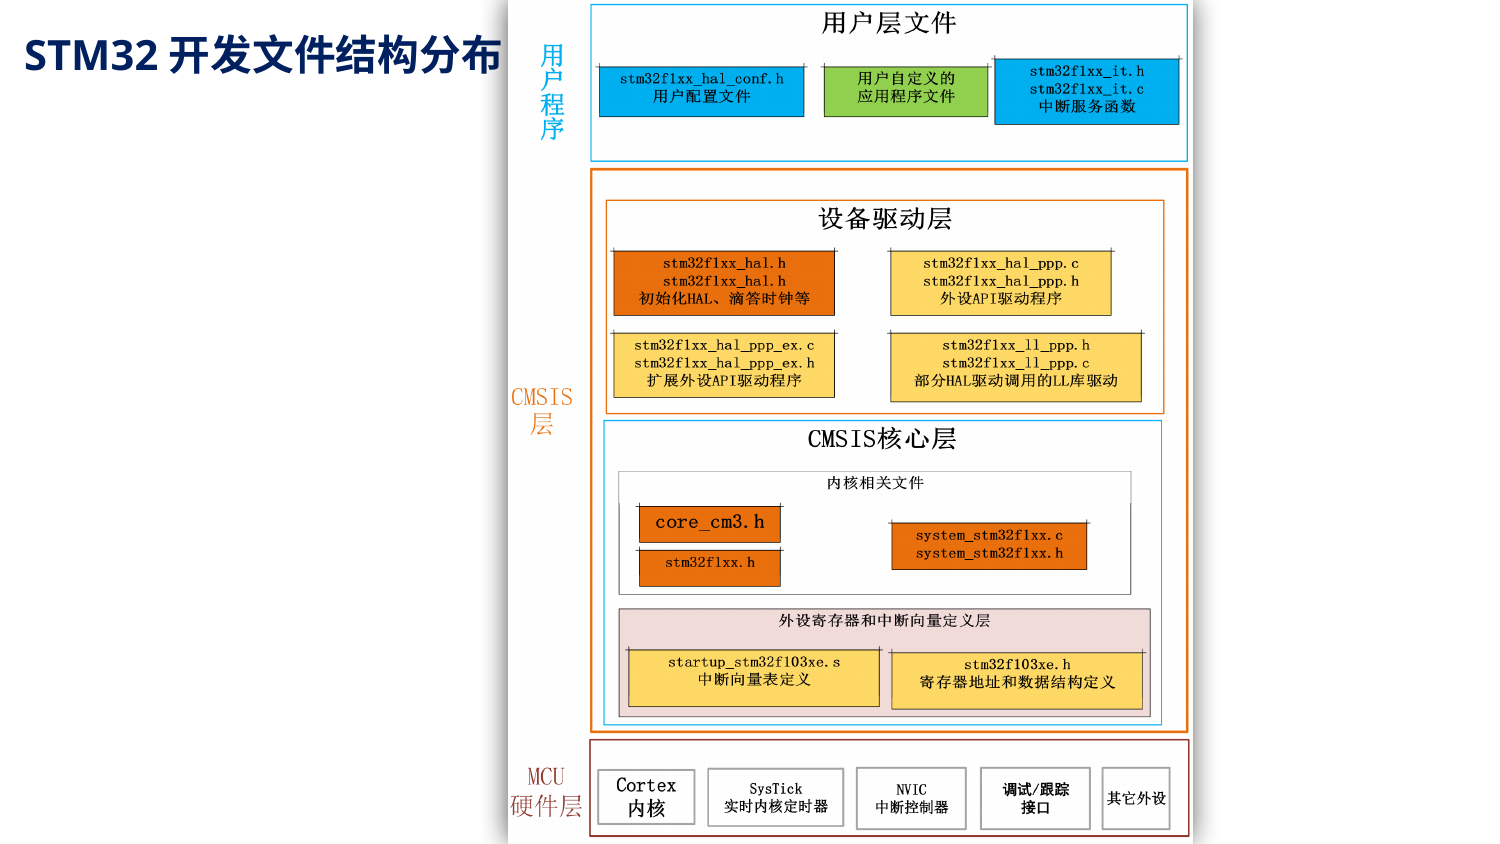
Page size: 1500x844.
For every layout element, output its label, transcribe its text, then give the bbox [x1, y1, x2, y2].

picture [508, 0, 1193, 844]
text_box STM32开发文件结构分布 [16, 0, 488, 83]
